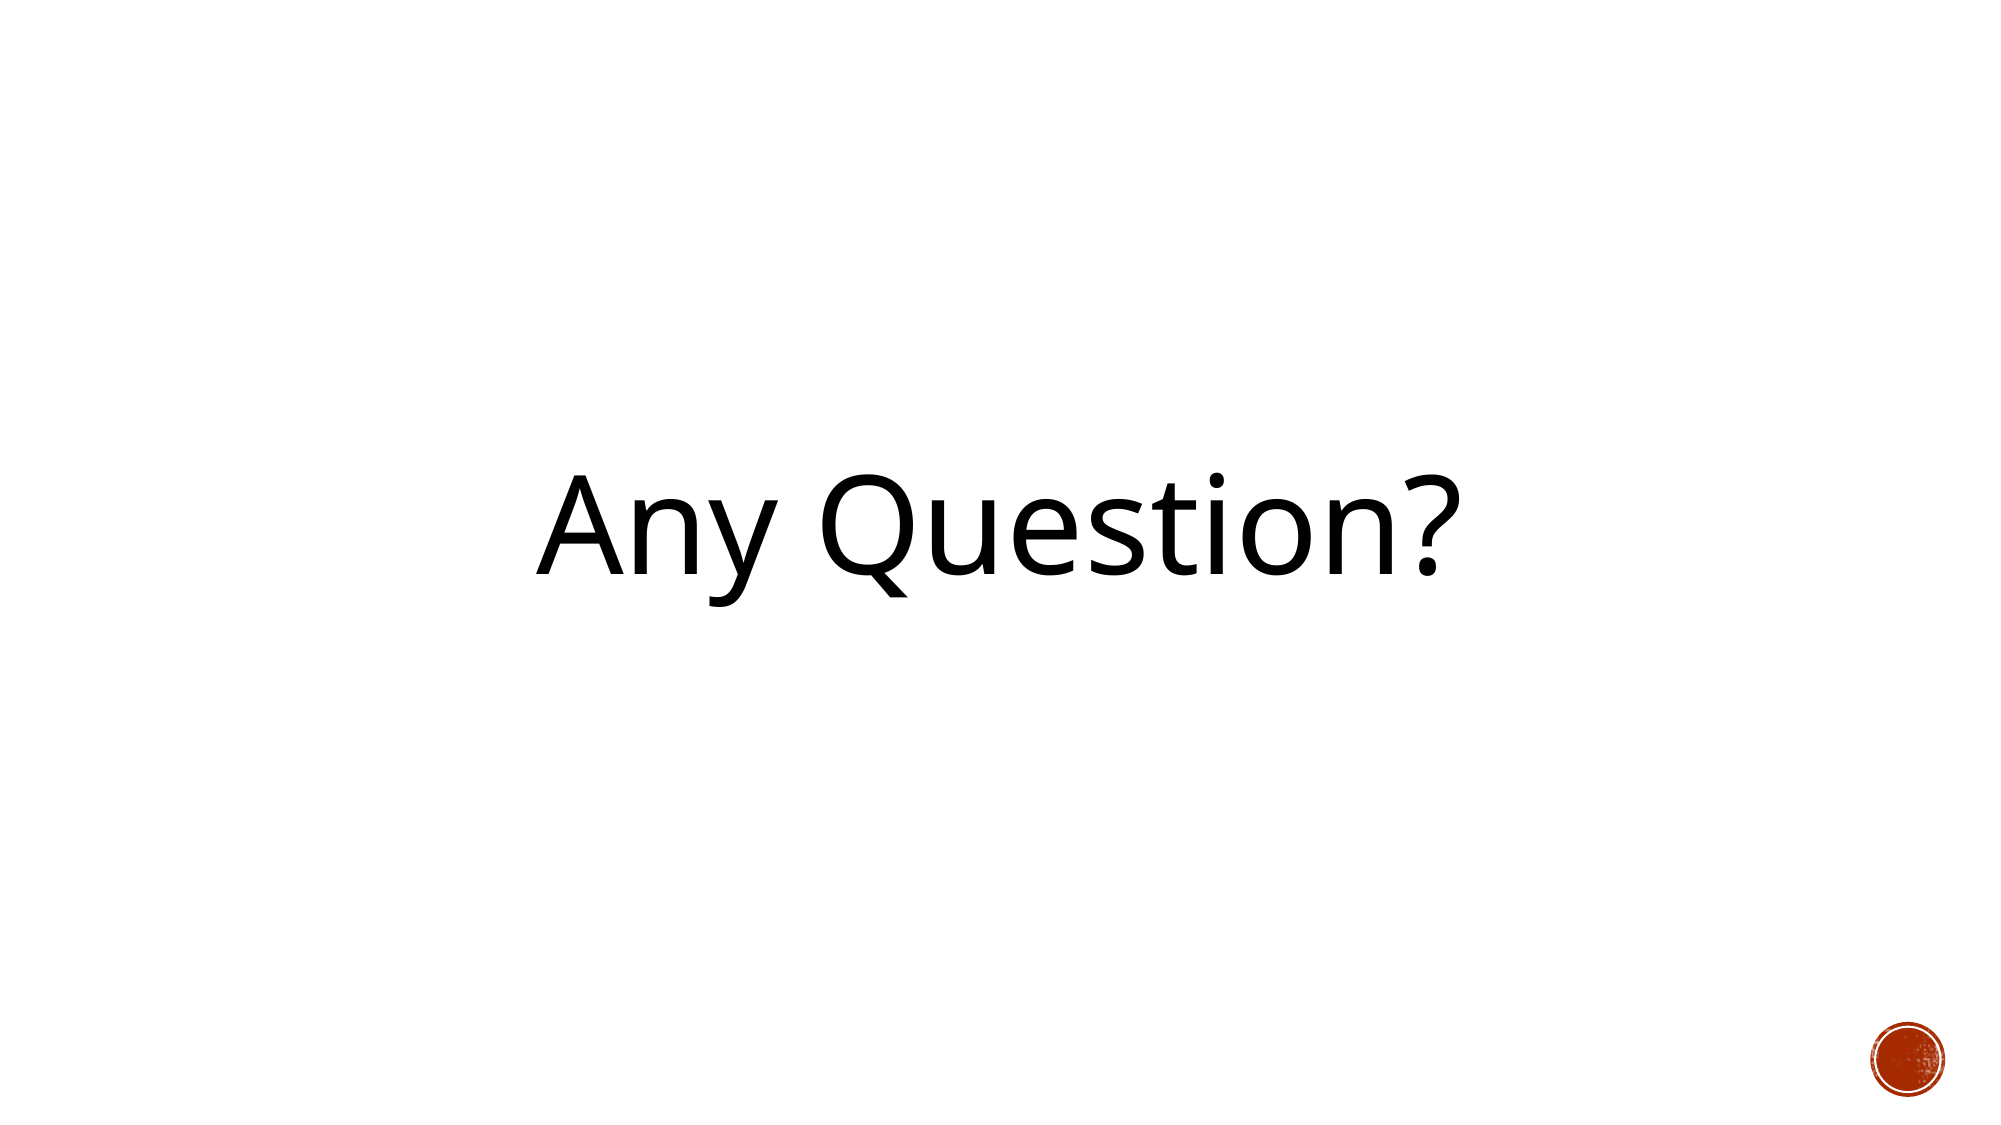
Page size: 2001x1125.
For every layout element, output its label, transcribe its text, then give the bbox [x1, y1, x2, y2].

list Any Question? [174, 448, 1825, 677]
